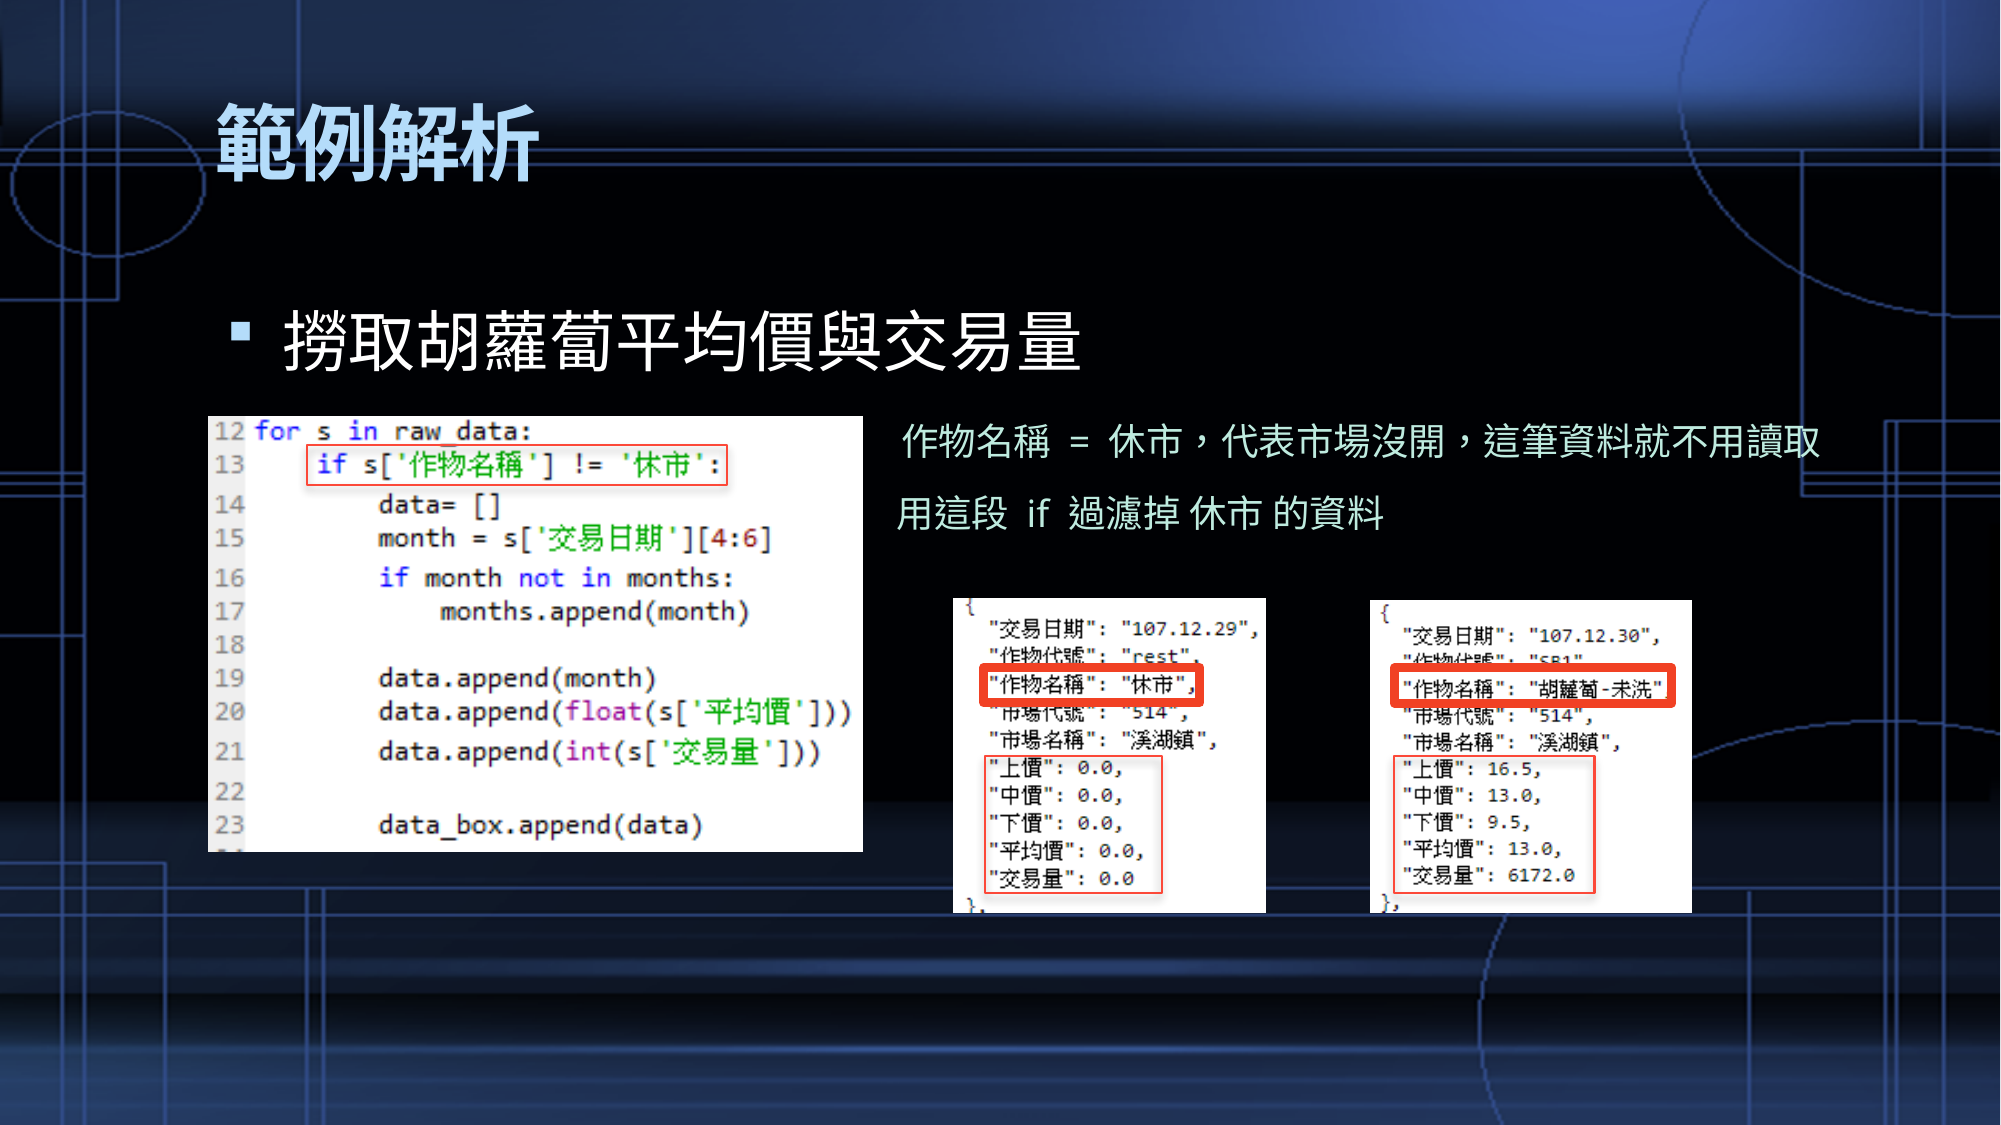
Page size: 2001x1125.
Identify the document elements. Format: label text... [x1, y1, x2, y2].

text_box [1369, 599, 1693, 914]
picture [0, 0, 2001, 1125]
title 範例解析 [200, 83, 1900, 234]
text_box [953, 597, 1266, 914]
text_box 用這段 if 過濾掉 休市 的資料 [881, 482, 1400, 542]
text_box 作物名稱 = 休市，代表市場沒開，這筆資料就不用讀取 [886, 410, 1837, 470]
list 撈取胡蘿蔔平均價與交易量 [200, 292, 1900, 1043]
